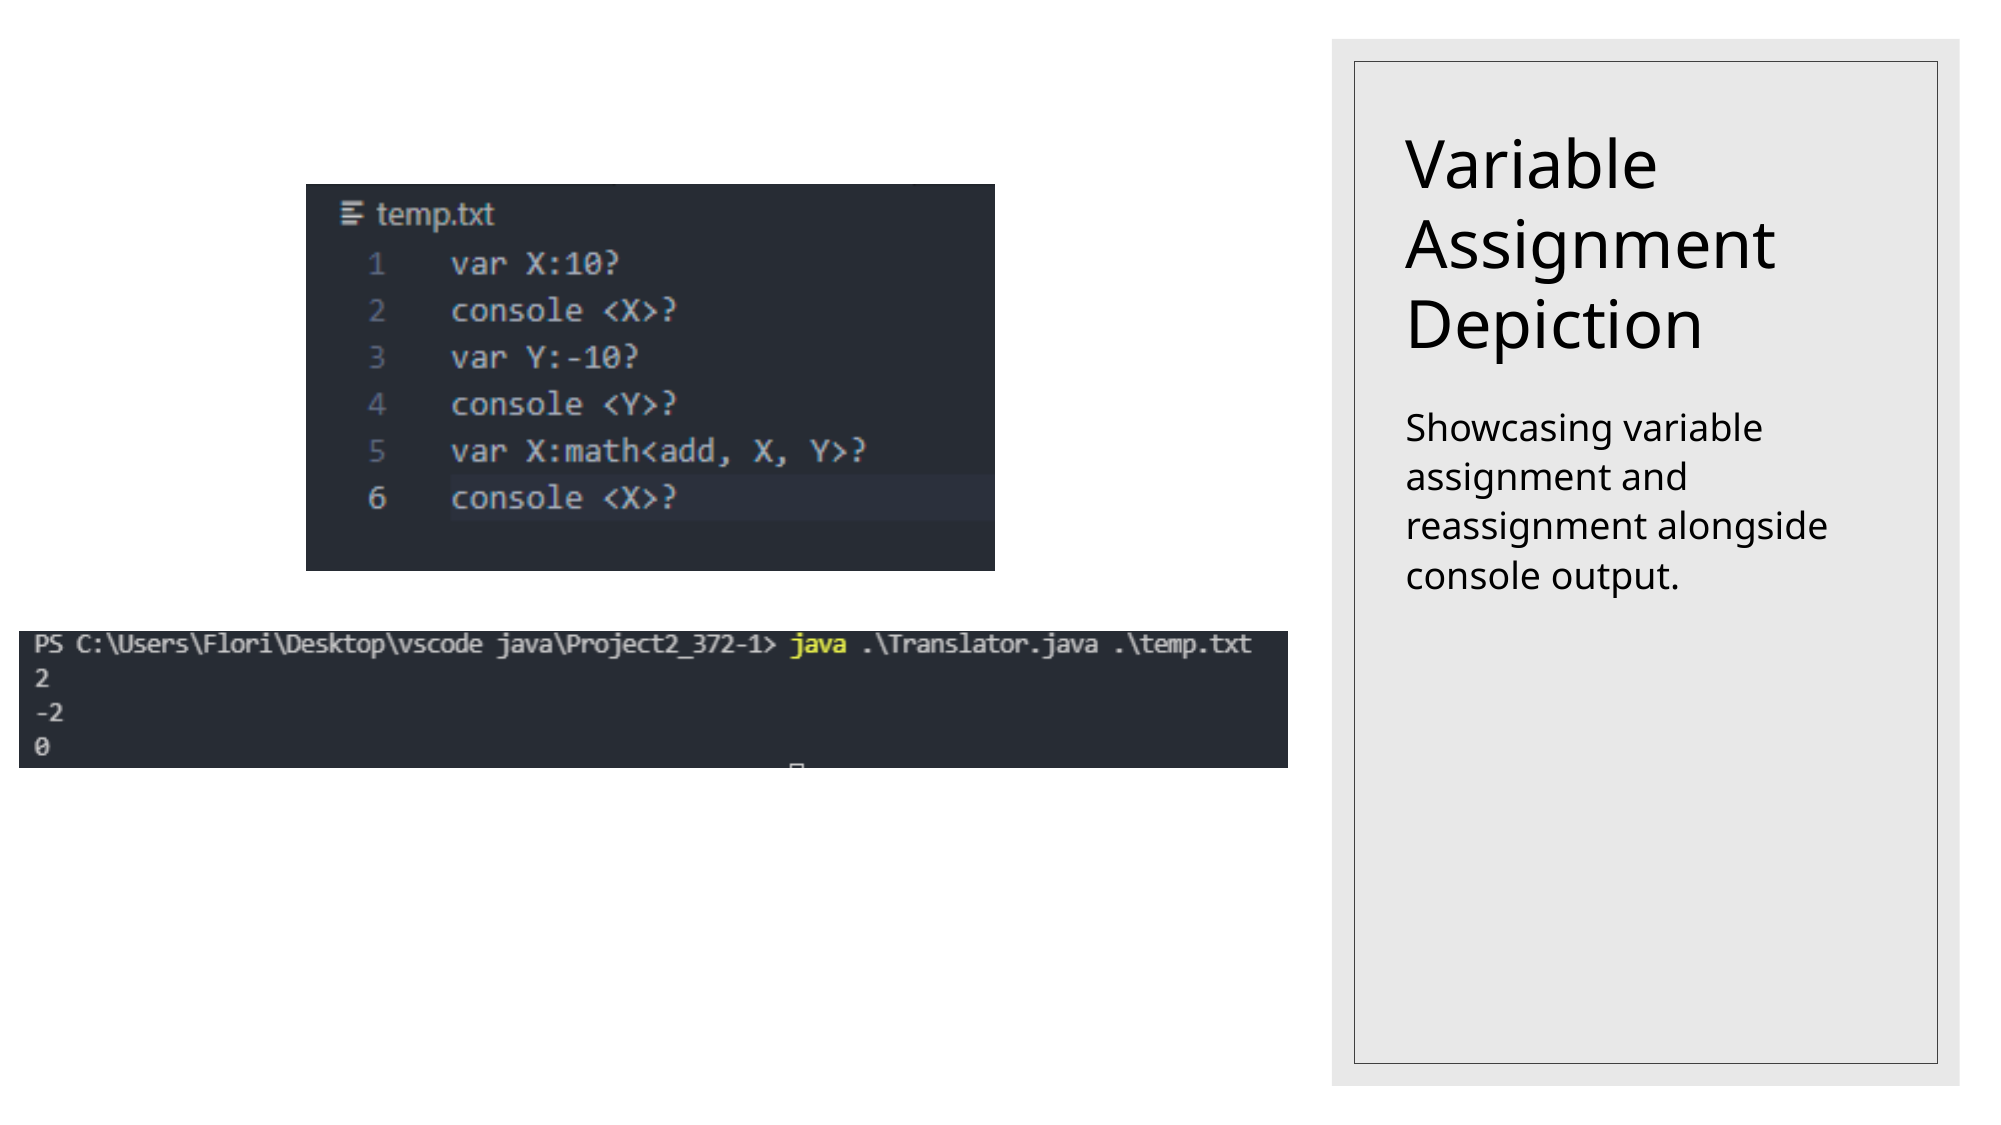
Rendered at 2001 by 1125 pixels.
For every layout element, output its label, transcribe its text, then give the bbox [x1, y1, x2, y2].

list Showcasing variable assignment and reassignment alongside console output. [1390, 391, 1907, 968]
picture [306, 184, 995, 571]
title Variable Assignment Depiction [1390, 98, 1907, 369]
picture [19, 631, 1288, 768]
